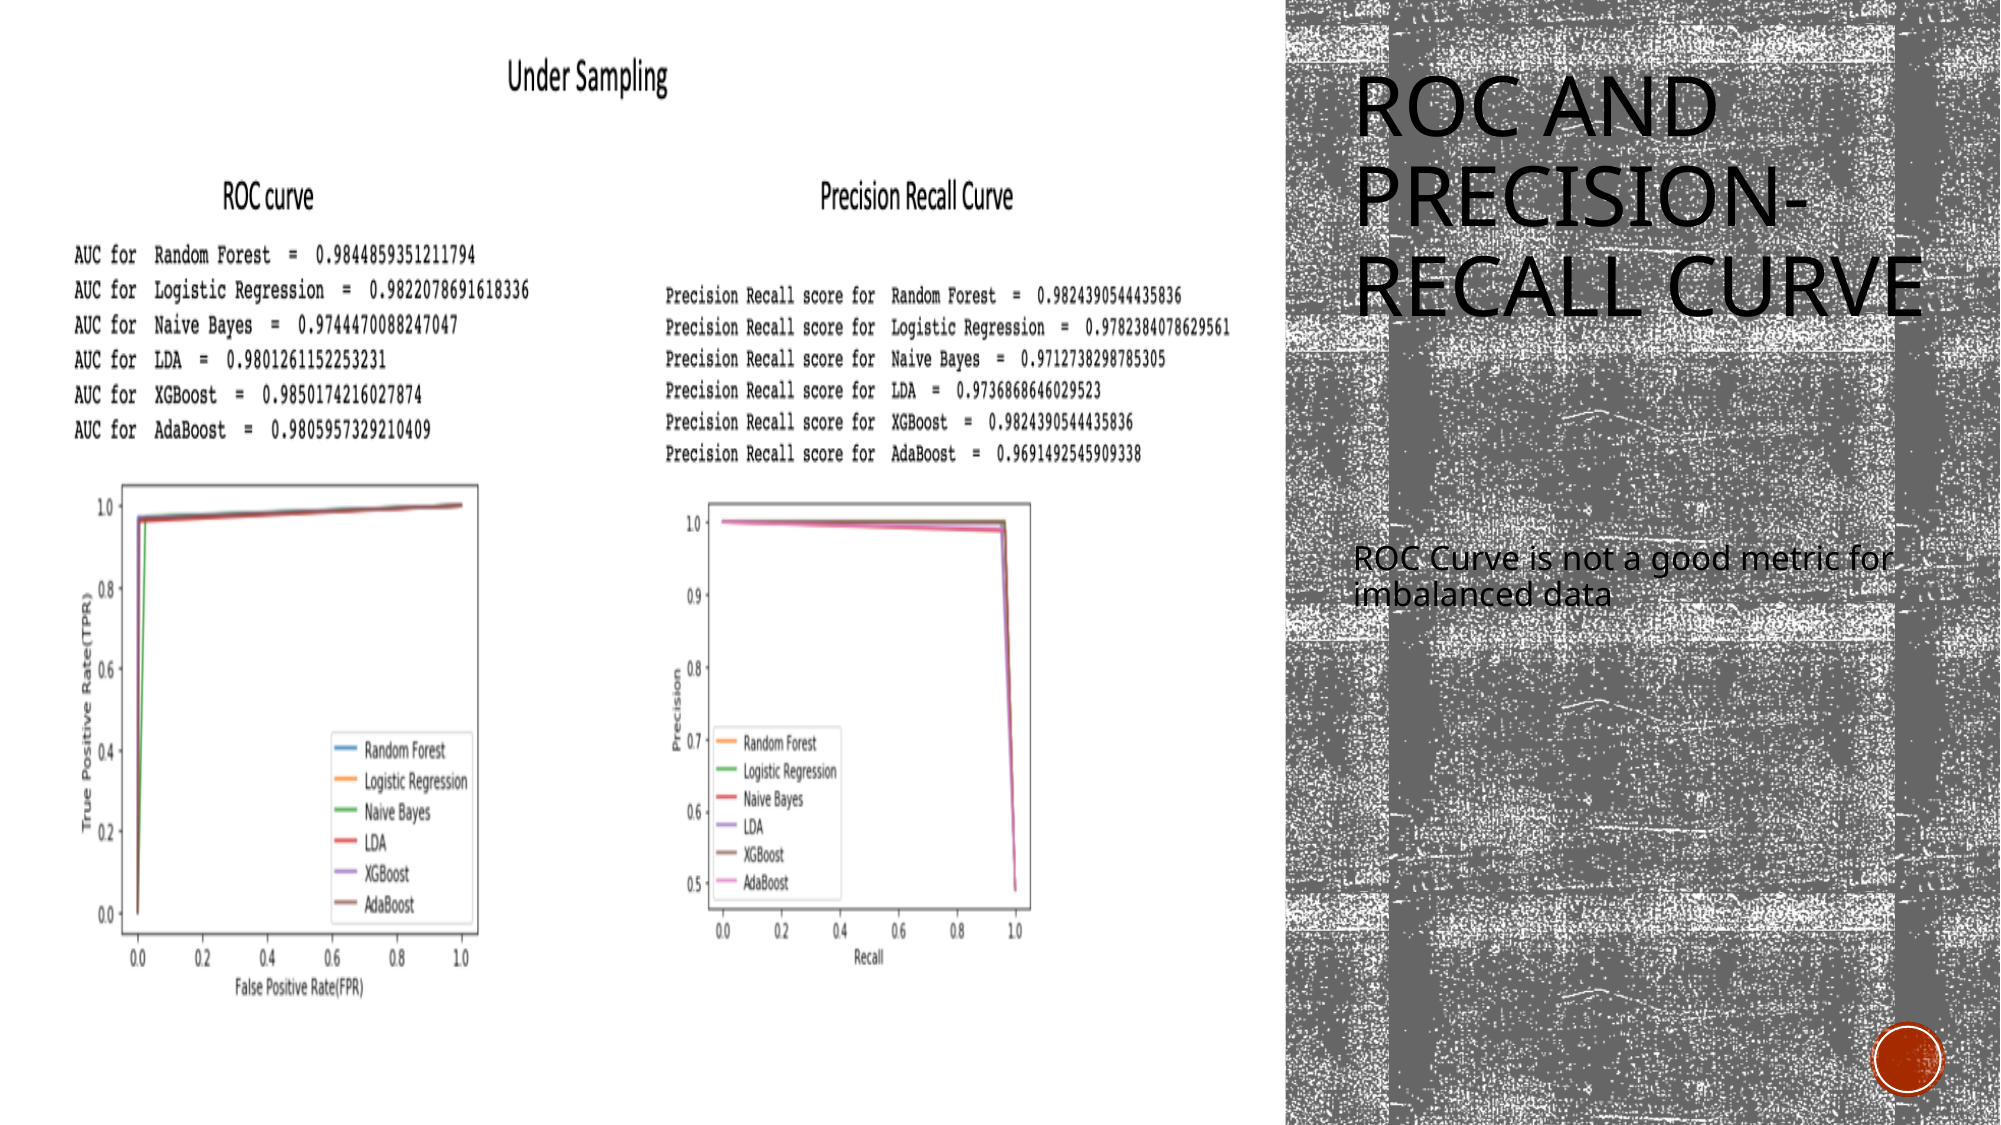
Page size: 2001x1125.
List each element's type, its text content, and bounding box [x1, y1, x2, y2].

title ROC and PRECISION-RECALL CURVE [1338, 79, 1946, 320]
picture [26, 20, 1258, 1056]
text_box [1284, 0, 2000, 1125]
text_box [1872, 1024, 1943, 1096]
list ROC Curve is not a good metric for imbalanced data [1338, 348, 1920, 1013]
